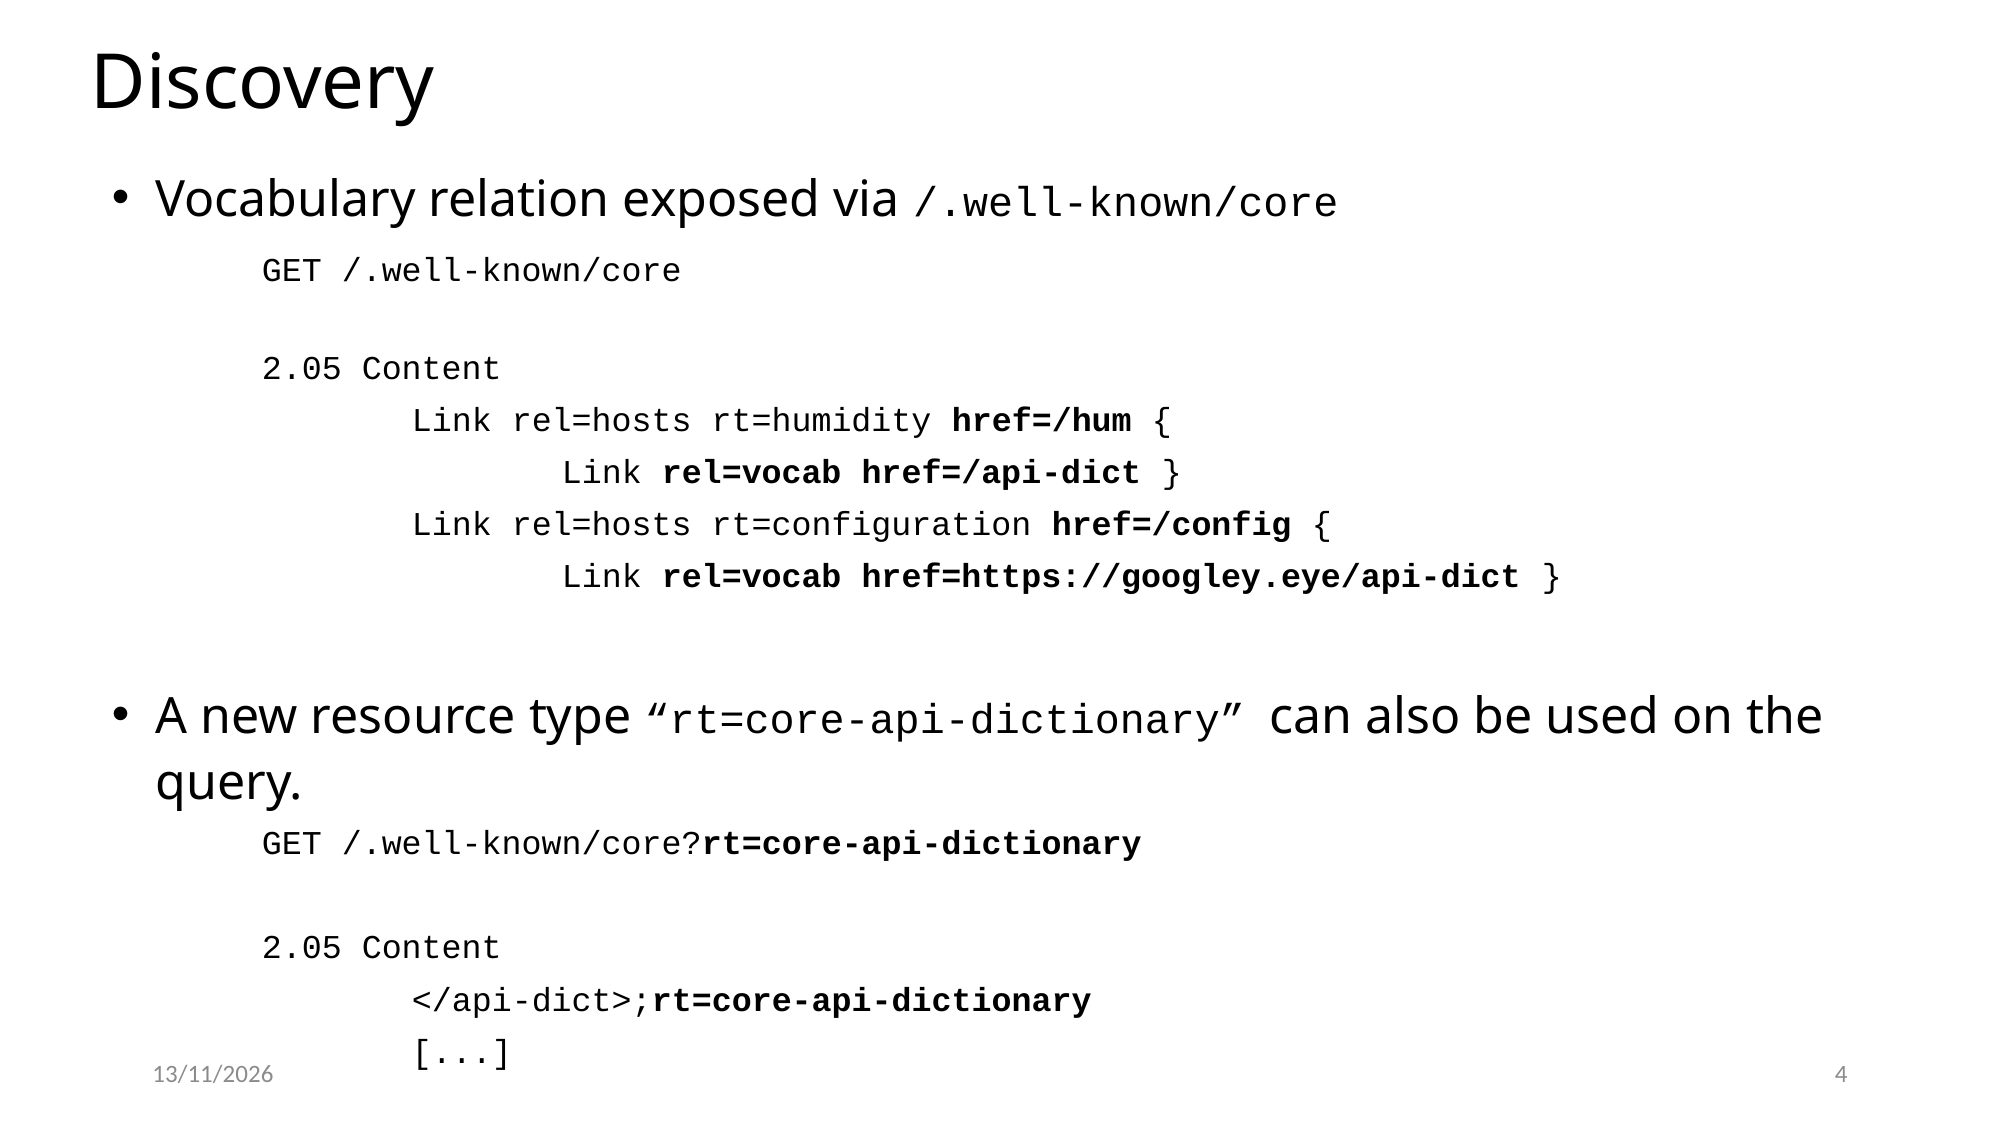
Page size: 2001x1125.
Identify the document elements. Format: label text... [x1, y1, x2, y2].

text_box Vocabulary relation exposed via /.well-known/core GET /.well-known/core 2.05 Content Link rel=hosts rt=humidity href=/hum { Link rel=vocab href=/api-dict } Link rel=hosts rt=configuration href=/config { Link rel=vocab href=https://googley.eye/api-dict } A new resource type “rt=core-api-dictionary” can also be used on the query. GET /.well-known/core?rt=core-api-dictionary 2.05 Content </api-dict>;rt=core-api-dictionary [...] [111, 160, 1877, 1015]
slide_number 4 [1412, 1042, 1863, 1103]
title Discovery [78, 37, 1910, 133]
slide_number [137, 1042, 588, 1103]
